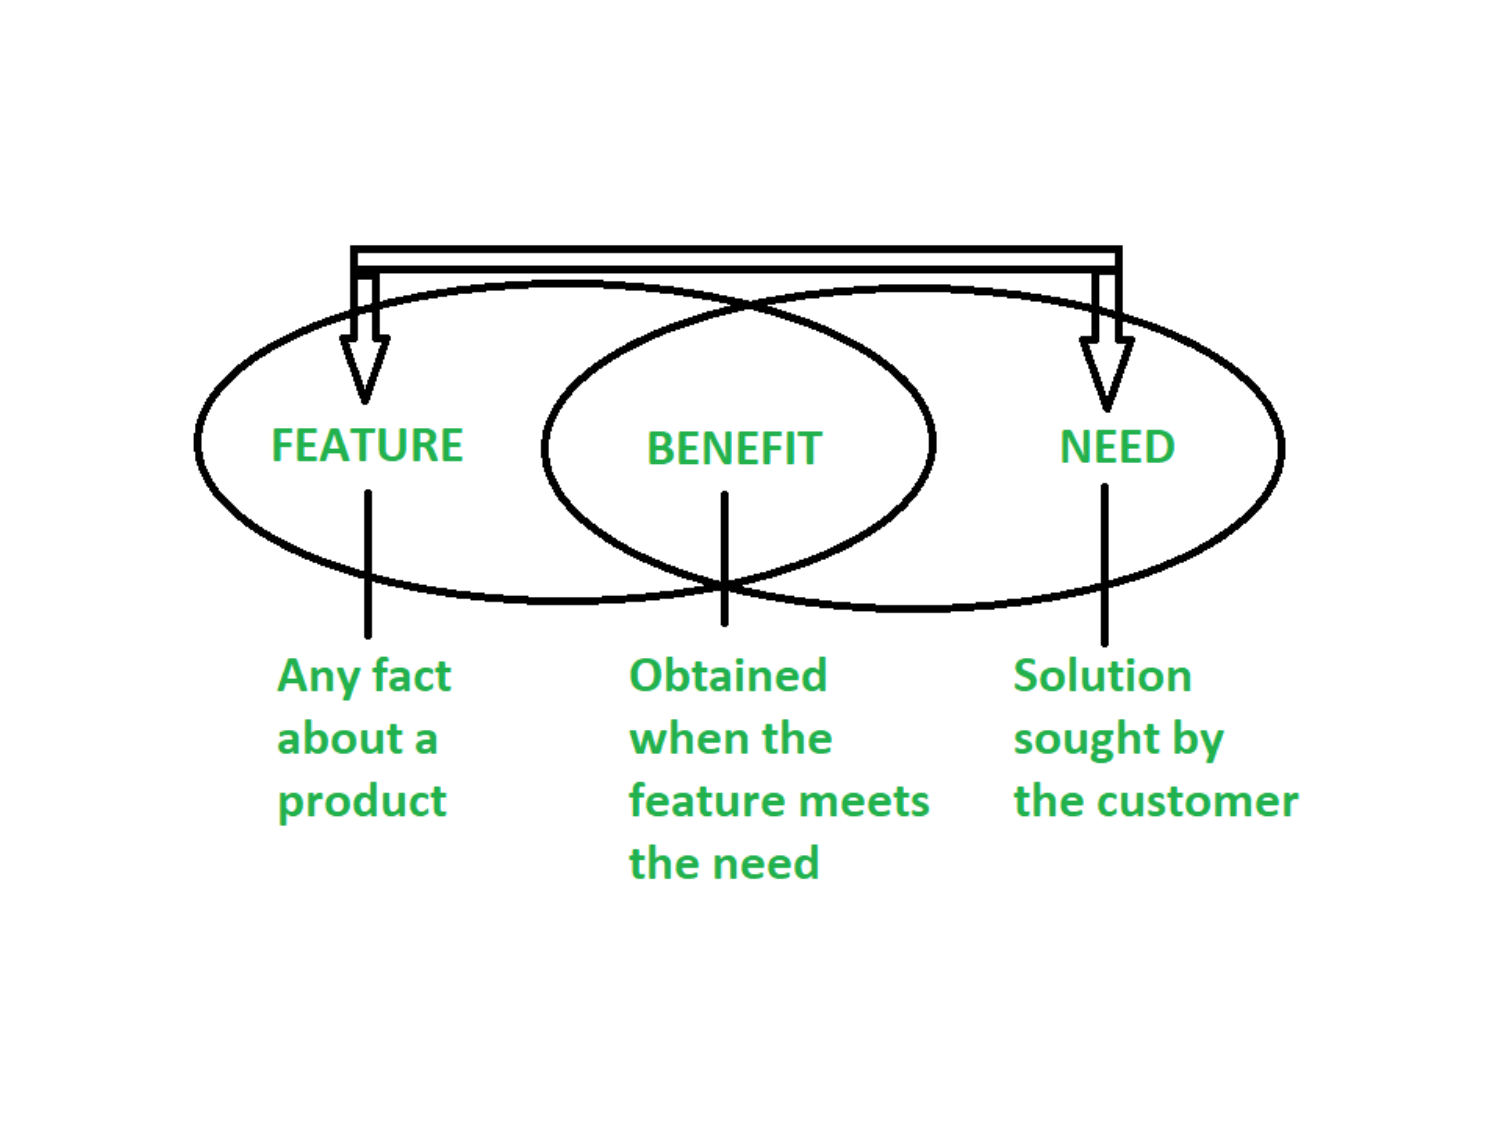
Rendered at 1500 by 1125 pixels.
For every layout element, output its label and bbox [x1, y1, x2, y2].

picture [158, 241, 1342, 912]
